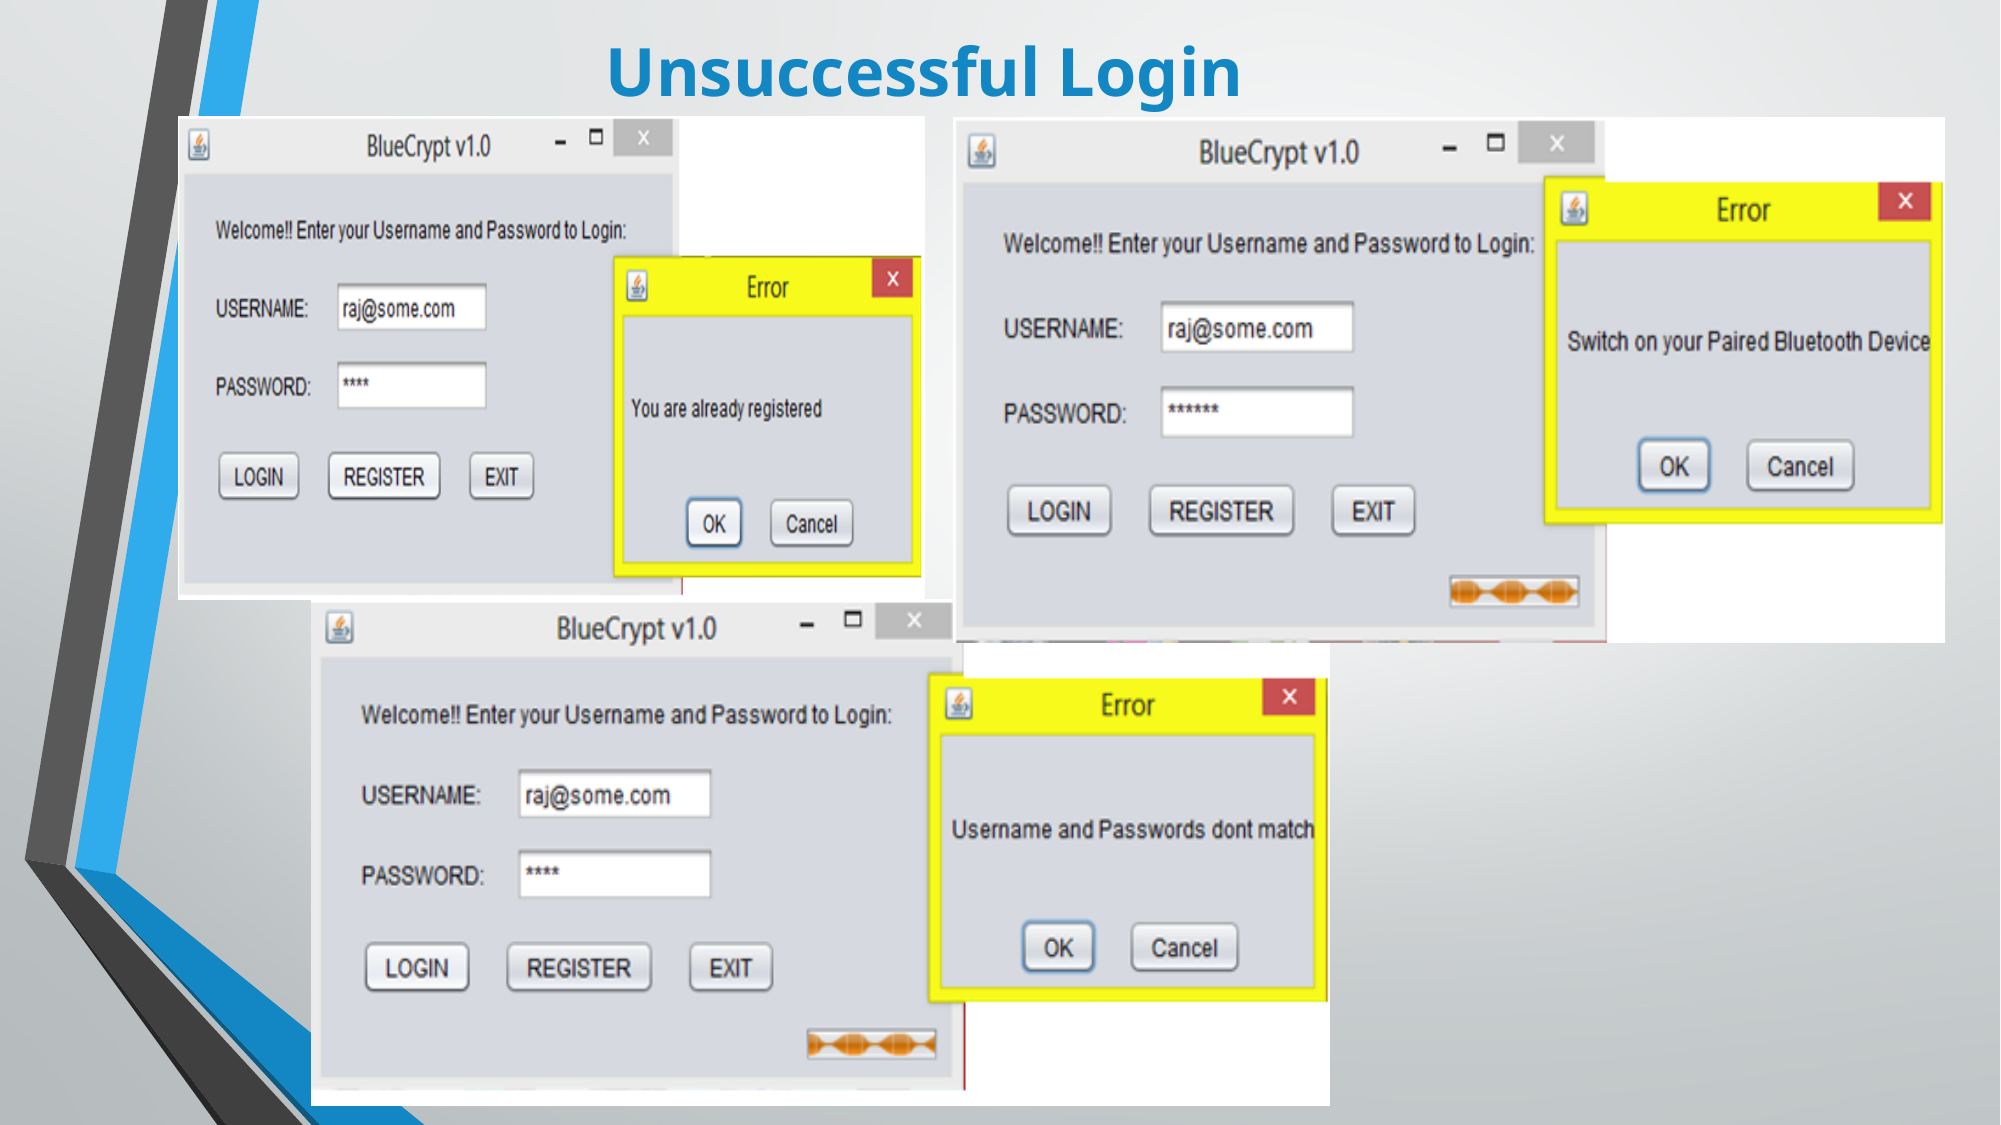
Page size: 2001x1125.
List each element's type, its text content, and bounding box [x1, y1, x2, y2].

title Unsuccessful Login [251, 6, 1599, 118]
picture [178, 116, 1945, 1106]
